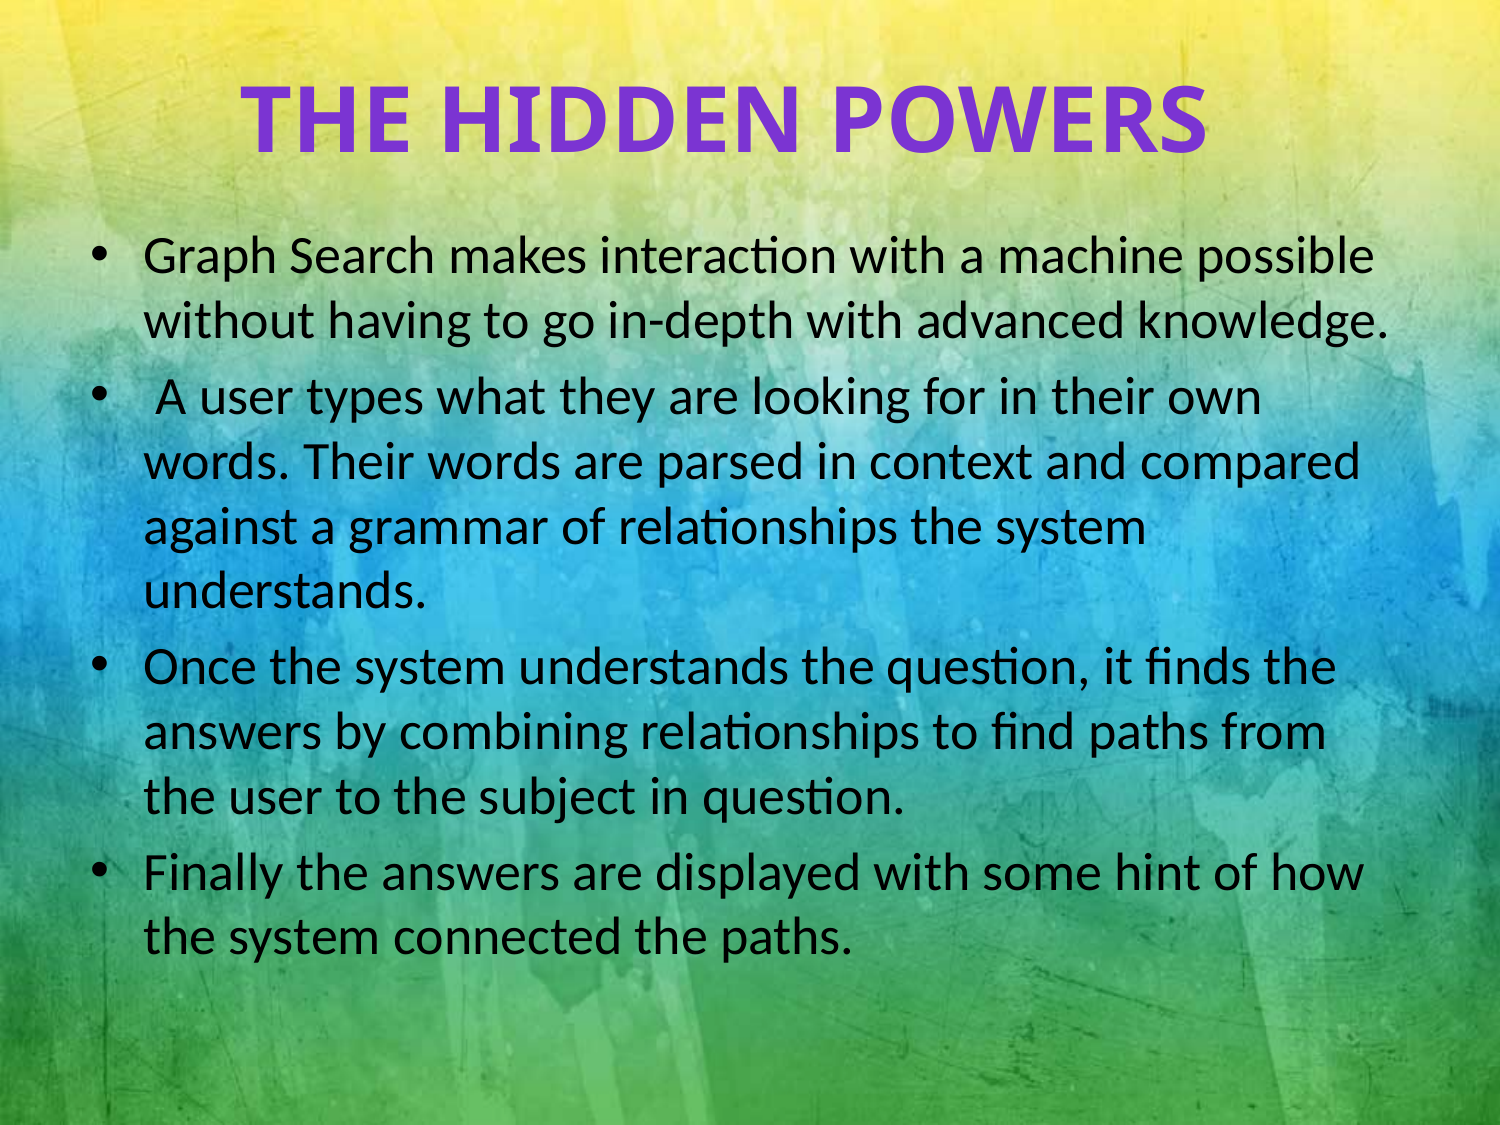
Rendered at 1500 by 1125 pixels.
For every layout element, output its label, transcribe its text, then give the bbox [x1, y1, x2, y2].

picture [0, 0, 1500, 1125]
list Graph Search makes interaction with a machine possible without having to go in-depth with advanced knowledge. A user types what they are looking for in their own words. Their words are parsed in context and compared against a grammar of relationships the system understands. Once the system understands the question, it finds the answers by combining relationships to find paths from the user to the subject in question. Finally the answers are displayed with some hint of how the system connected the paths. [75, 212, 1425, 1005]
title The hidden Powers [75, 45, 1375, 188]
